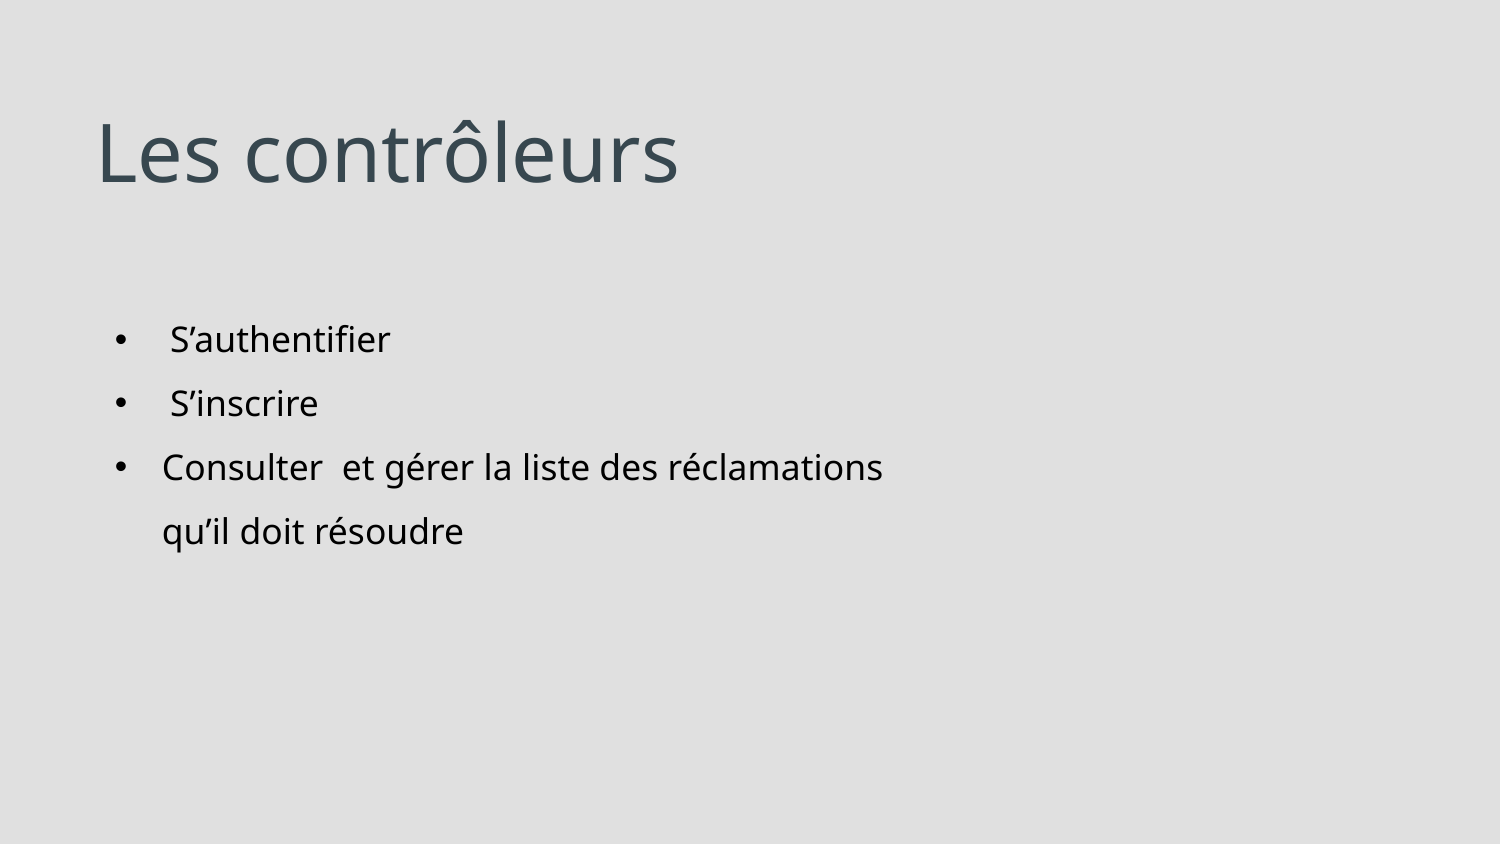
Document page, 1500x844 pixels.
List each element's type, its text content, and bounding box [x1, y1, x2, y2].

title Les contrôleurs [80, 86, 1102, 215]
text_box S’authentifier S’inscrire Consulter et gérer la liste des réclamations qu’il doit résoudre [80, 288, 958, 559]
